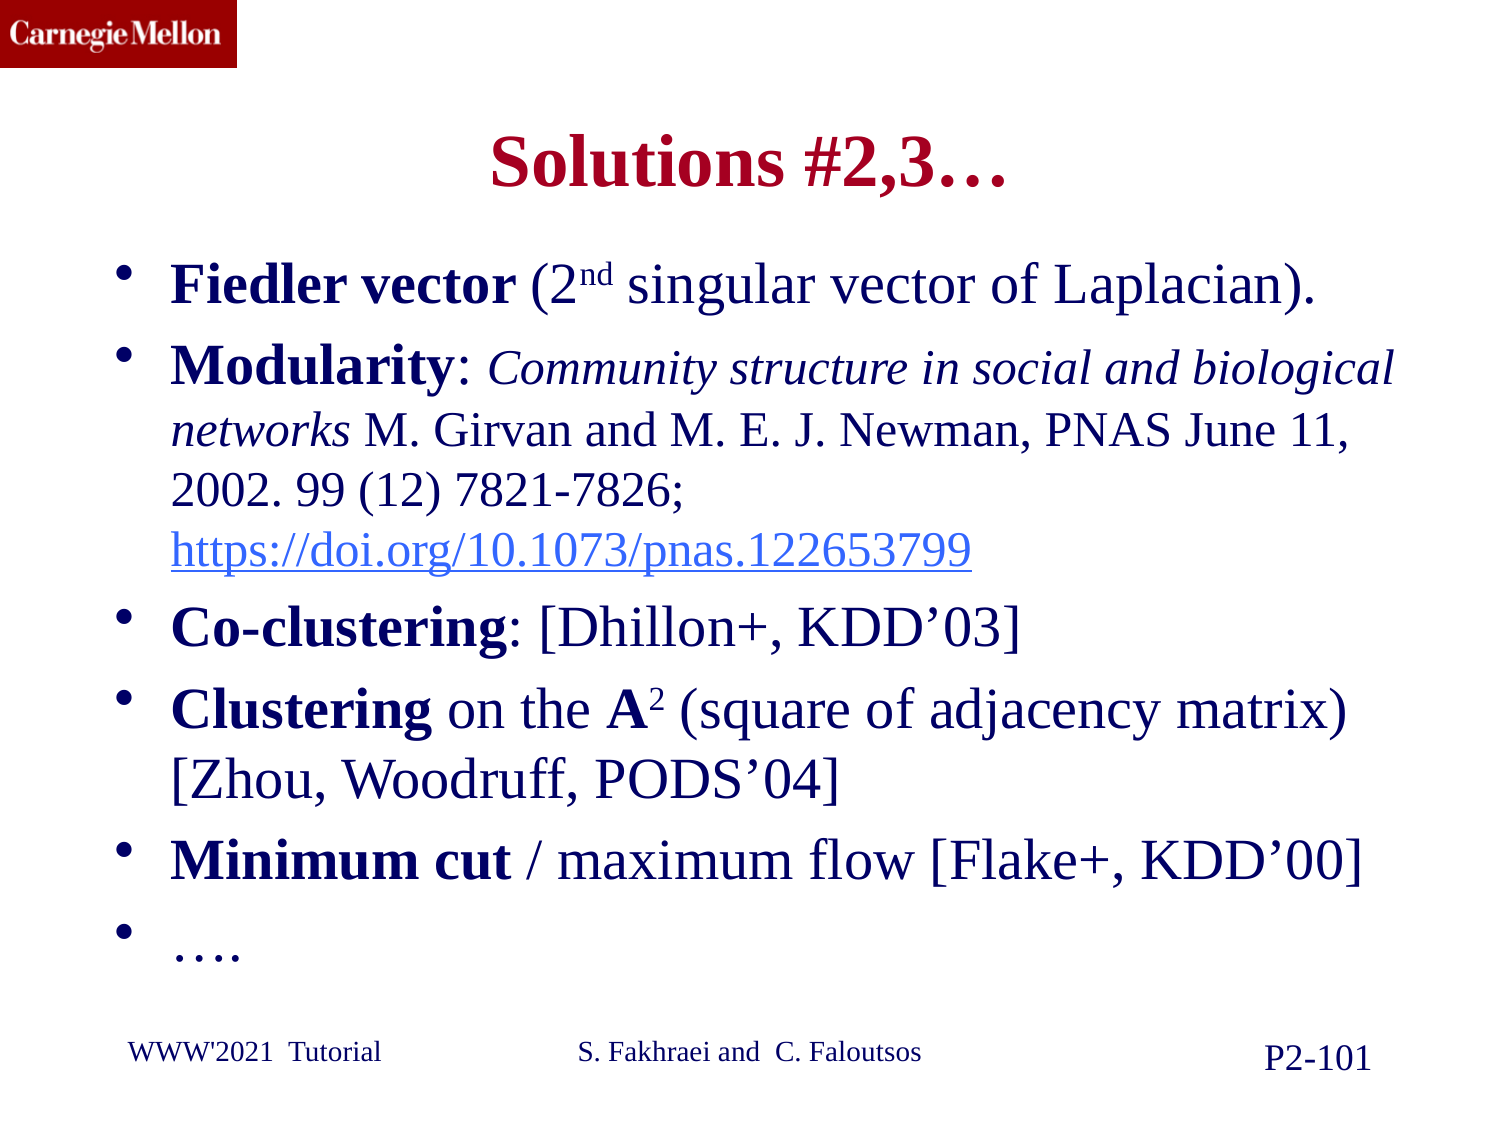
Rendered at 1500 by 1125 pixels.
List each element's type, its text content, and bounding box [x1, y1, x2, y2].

slide_number P2-101 [1074, 1024, 1388, 1101]
picture [0, 0, 237, 68]
slide_number WWW'2021 Tutorial [112, 1024, 426, 1101]
title Solutions #2,3… [112, 99, 1388, 213]
list Fiedler vector (2nd singular vector of Laplacian). Modularity: Community structure in social and biological networks M. Girvan and M. E. J. Newman, PNAS June 11, 2002. 99 (12) 7821-7826; https://doi.org/10.1073/pnas.122653799 Co-clustering: [Dhillon+, KDD’03] Clustering on the A2 (square of adjacency matrix) [Zhou, Woodruff, PODS’04] Minimum cut / maximum flow [Flake+, KDD’00] …. [99, 237, 1423, 997]
footer S. Fakhraei and C. Faloutsos [512, 1024, 988, 1101]
